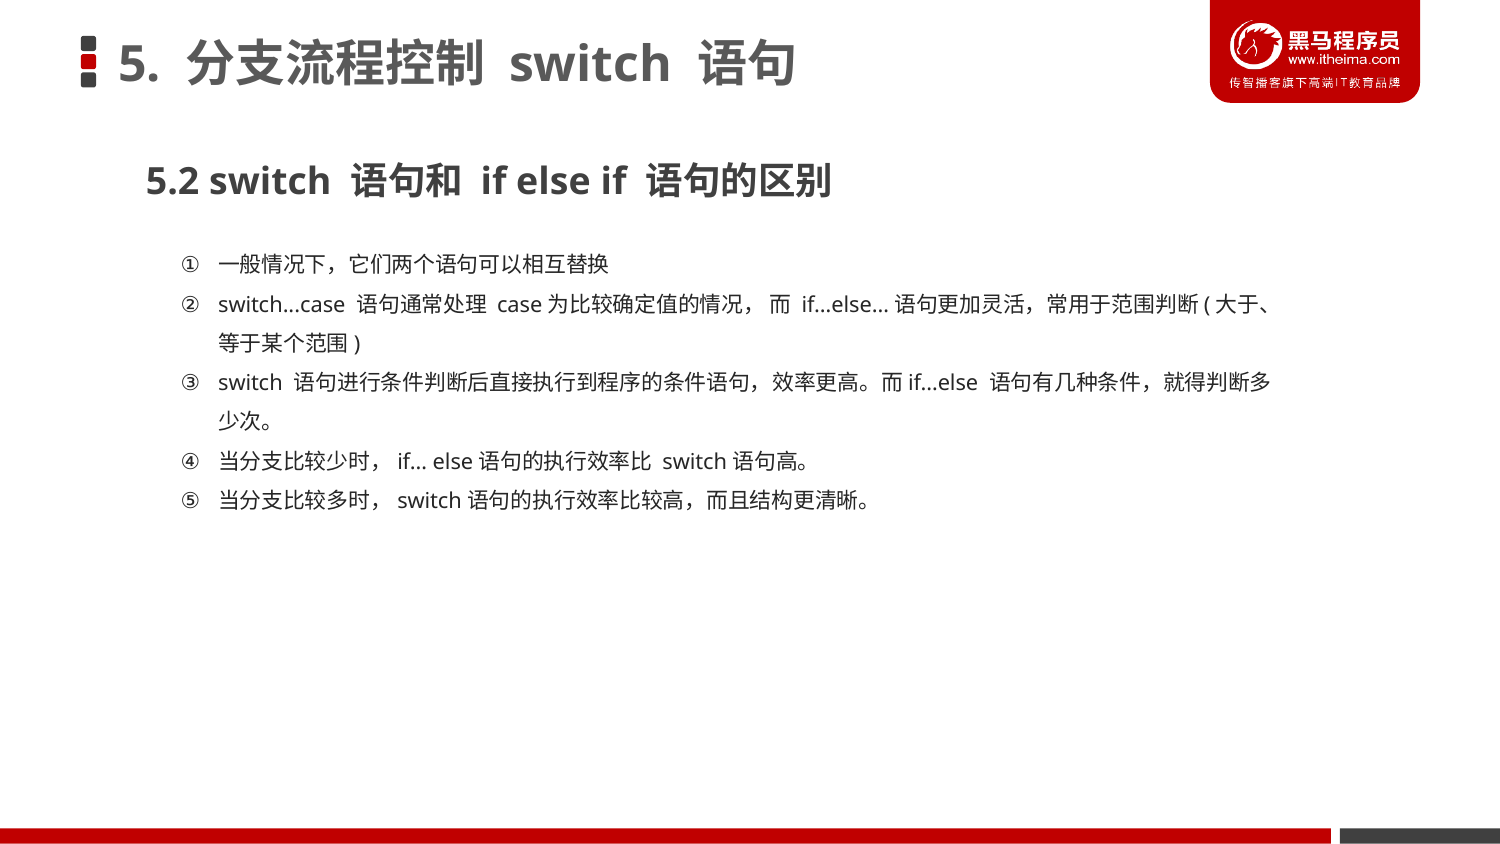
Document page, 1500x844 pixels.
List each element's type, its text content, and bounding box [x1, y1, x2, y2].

picture [1211, 11, 1419, 97]
list 5.2 switch 语句和 if else if 语句的区别 [131, 154, 1201, 230]
title 5. 分支流程控制 switch 语句 [103, 0, 1209, 130]
text_box 一般情况下，它们两个语句可以相互替换 switch...case 语句通常处理 case为比较确定值的情况， 而 if…else…语句更加灵活，常用于范围判断(大于、等于某个范围) switch 语句进行条件判断后直接执行到程序的条件语句，效率更高。而if…else 语句有几种条件，就得判断多少次。 当分支比较少时，if… else语句的执行效率比 switch语句高。 当分支比较多时，switch语句的执行效率比较高，而且结构更清晰。 [90, 230, 1288, 521]
